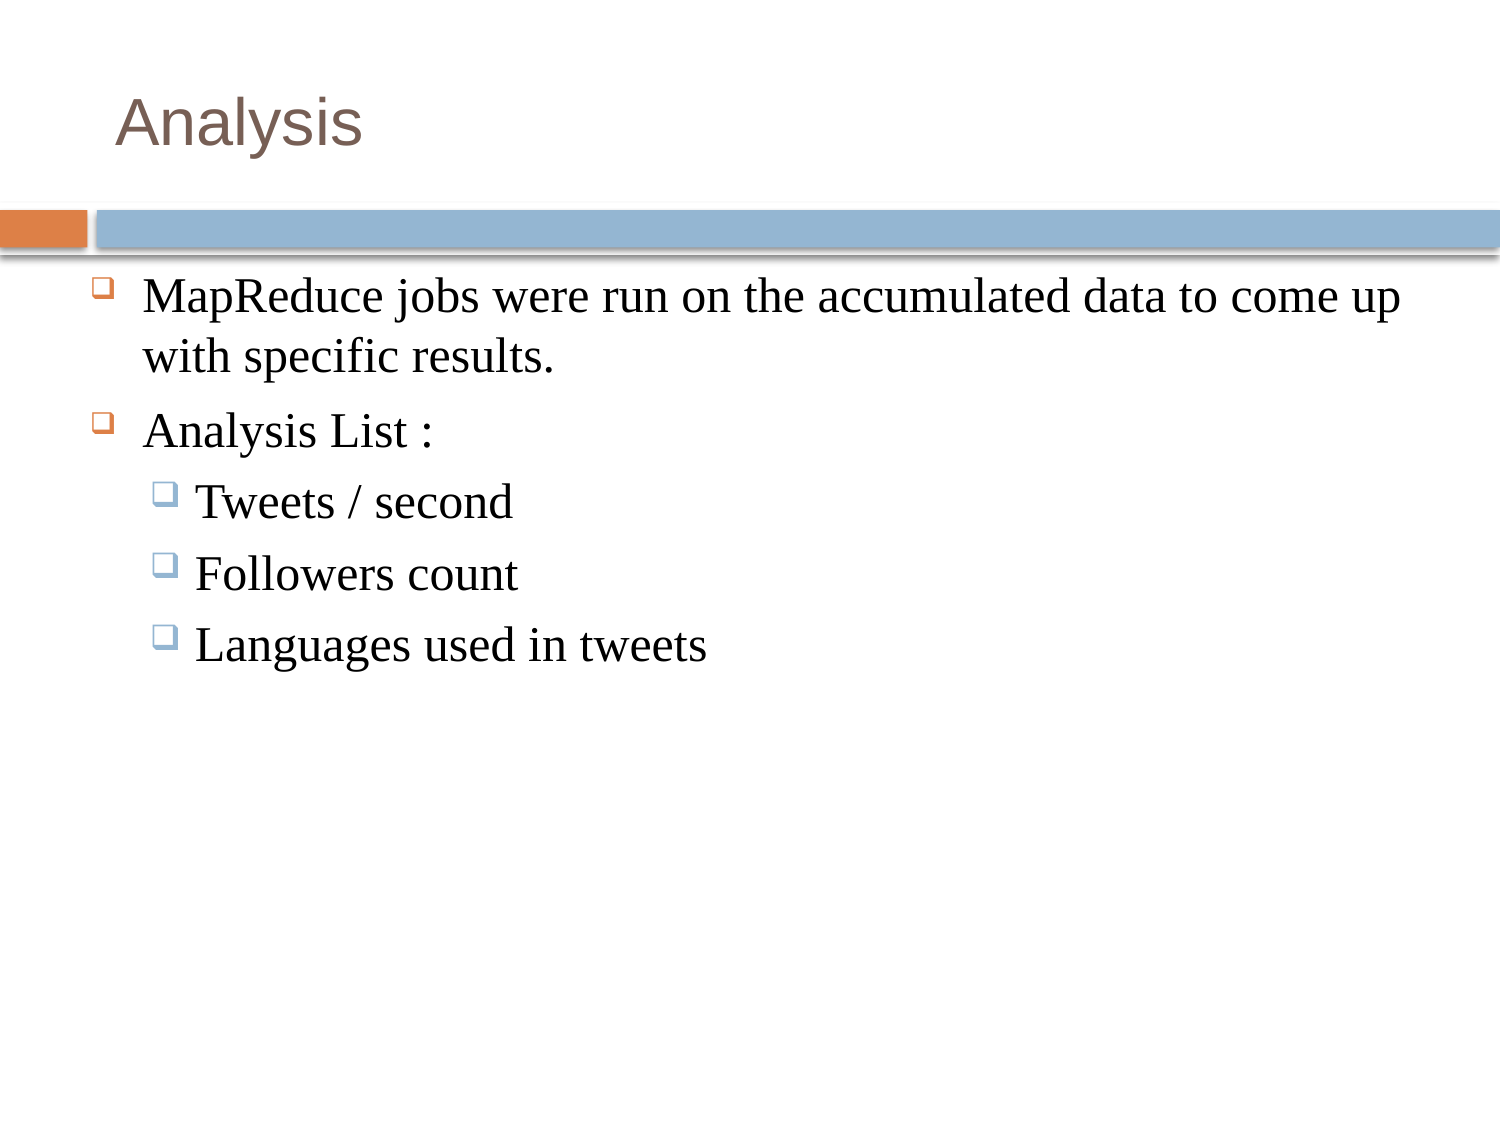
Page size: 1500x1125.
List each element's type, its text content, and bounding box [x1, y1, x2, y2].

list MapReduce jobs were run on the accumulated data to come up with specific results. Analysis List : Tweets / second Followers count Languages used in tweets [75, 255, 1425, 1059]
title Analysis [100, 37, 1438, 200]
